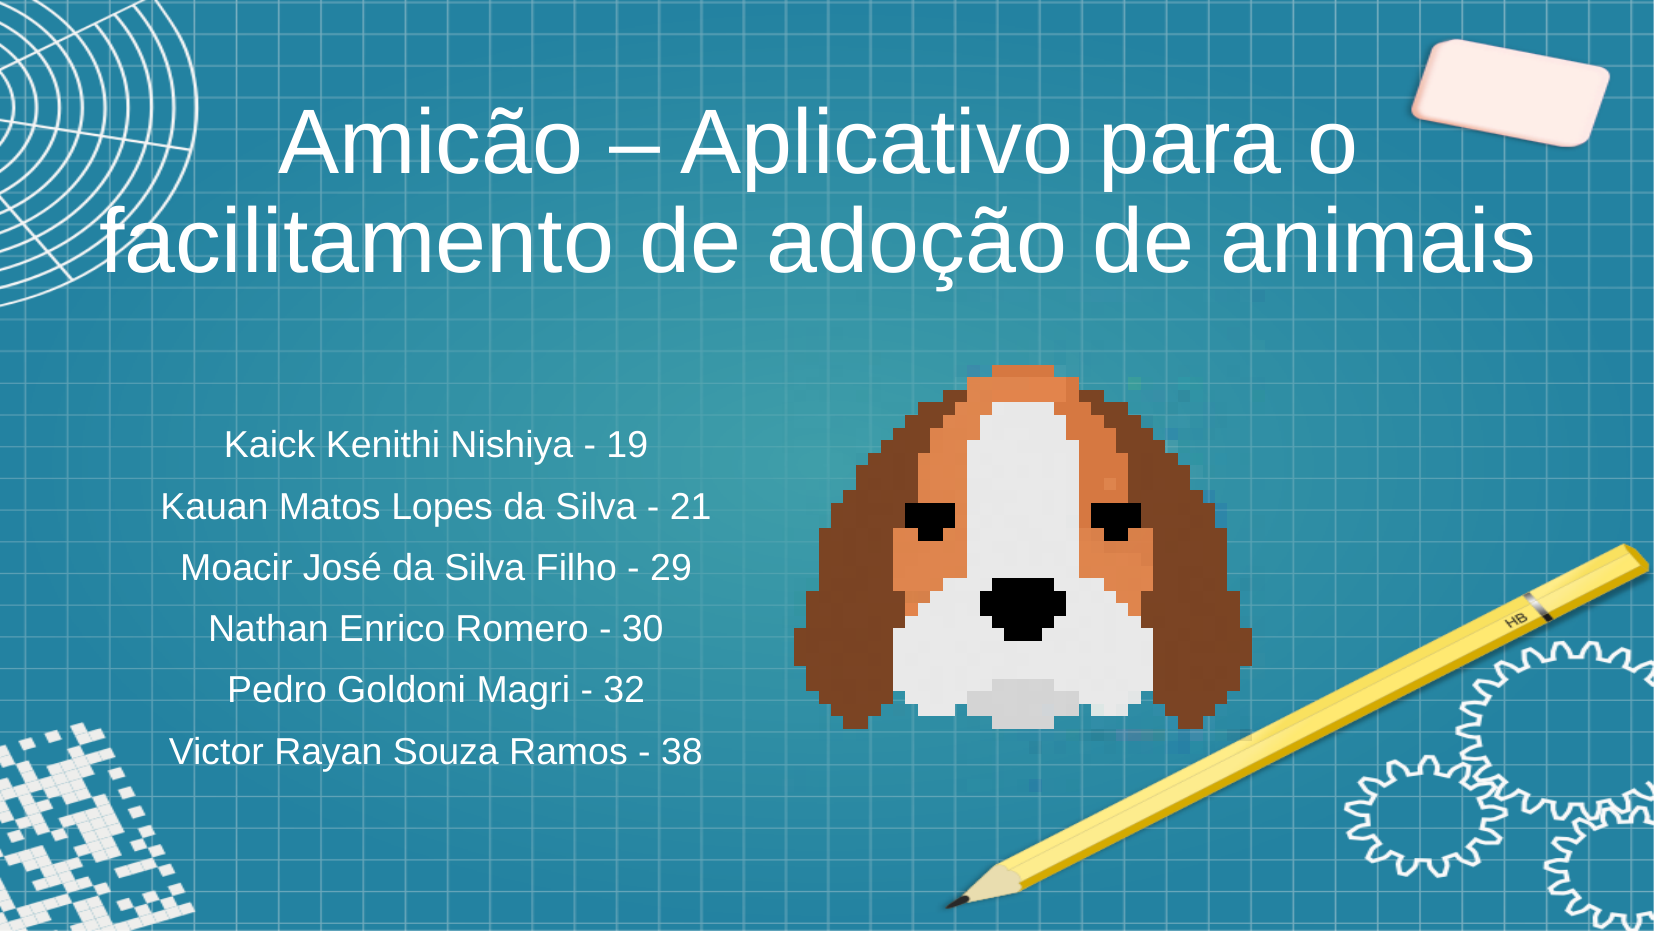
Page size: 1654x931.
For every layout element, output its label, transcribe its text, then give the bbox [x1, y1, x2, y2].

picture [0, 0, 1654, 931]
subtitle Kaick Kenithi Nishiya - 19 Kauan Matos Lopes da Silva - 21 Moacir José da Silva Filho - 29 Nathan Enrico Romero - 30 Pedro Goldoni Magri - 32 Victor Rayan Souza Ramos - 38 [122, 400, 750, 798]
title Amicão – Aplicativo para o facilitamento de adoção de animais [75, 86, 1564, 300]
